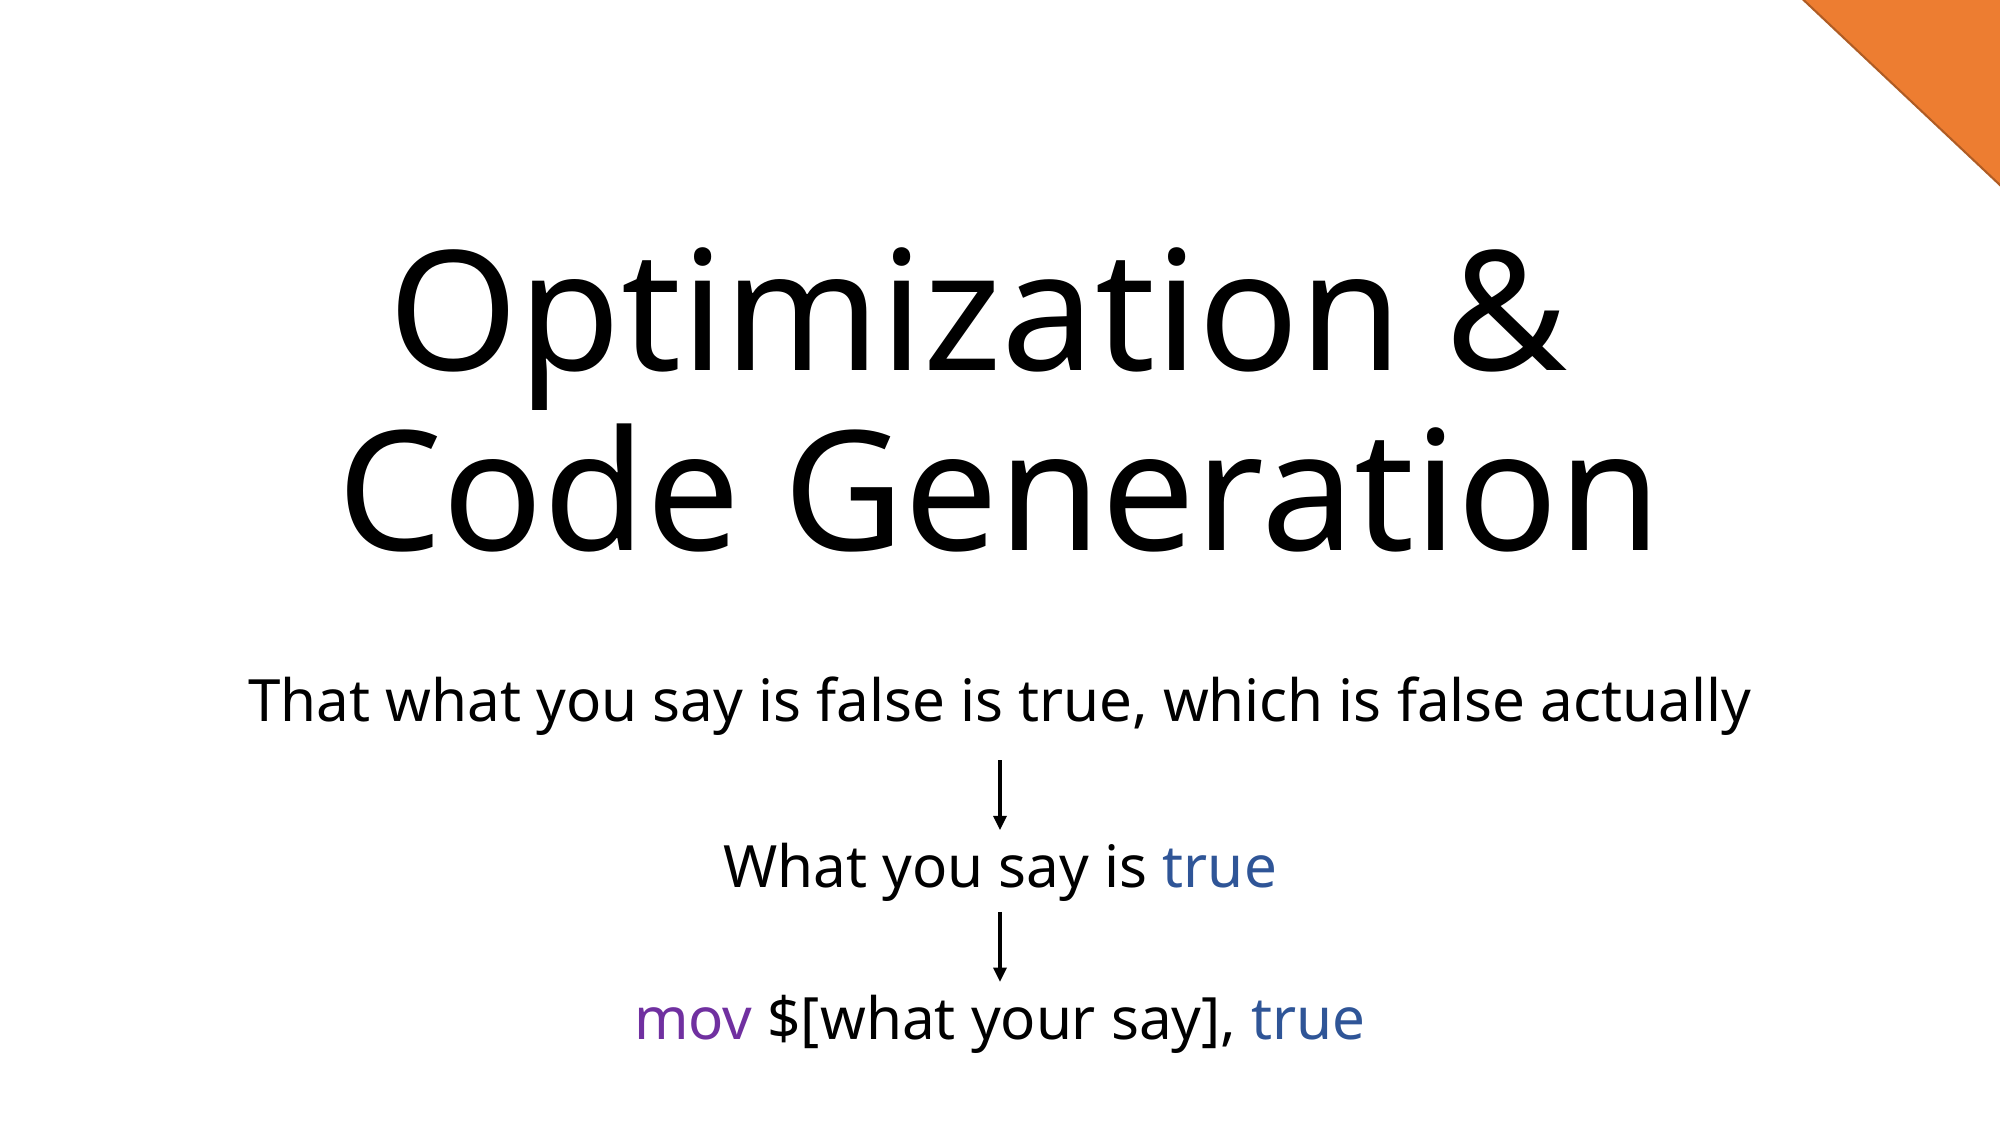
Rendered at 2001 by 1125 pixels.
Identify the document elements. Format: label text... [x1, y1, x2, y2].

subtitle That what you say is false is true, which is false actually [0, 664, 2000, 761]
text_box [1802, 0, 2000, 187]
text_box What you say is true [0, 829, 2000, 912]
title Optimization & Code Generation [0, 202, 2000, 595]
text_box mov $[what your say], true [0, 981, 2000, 1064]
